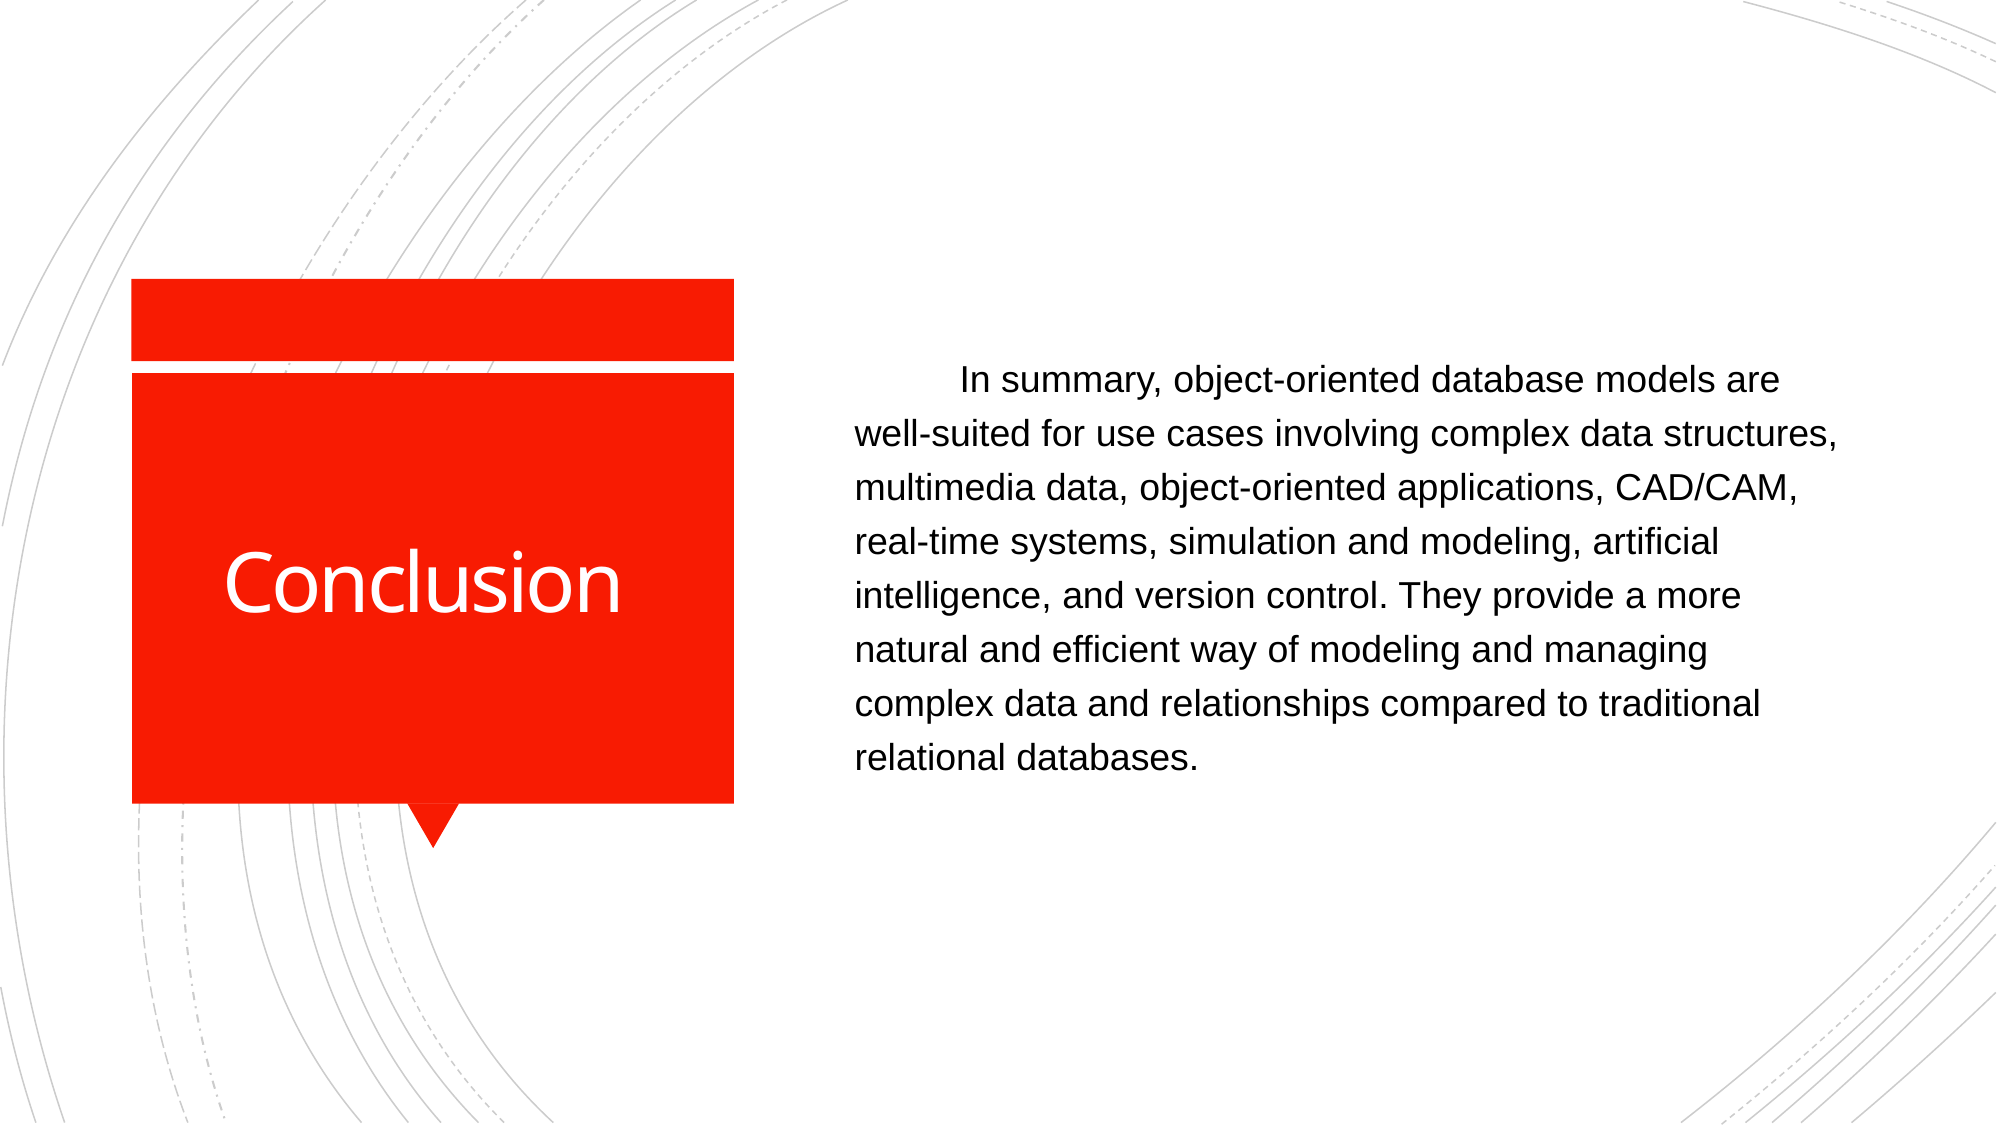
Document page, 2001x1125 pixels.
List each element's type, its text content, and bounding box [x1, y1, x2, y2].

list In summary, object-oriented database models are well-suited for use cases involving complex data structures, multimedia data, object-oriented applications, CAD/CAM, real-time systems, simulation and modeling, artificial intelligence, and version control. They provide a more natural and efficient way of modeling and managing complex data and relationships compared to traditional relational databases. [839, 131, 1871, 993]
title Conclusion [145, 385, 720, 789]
